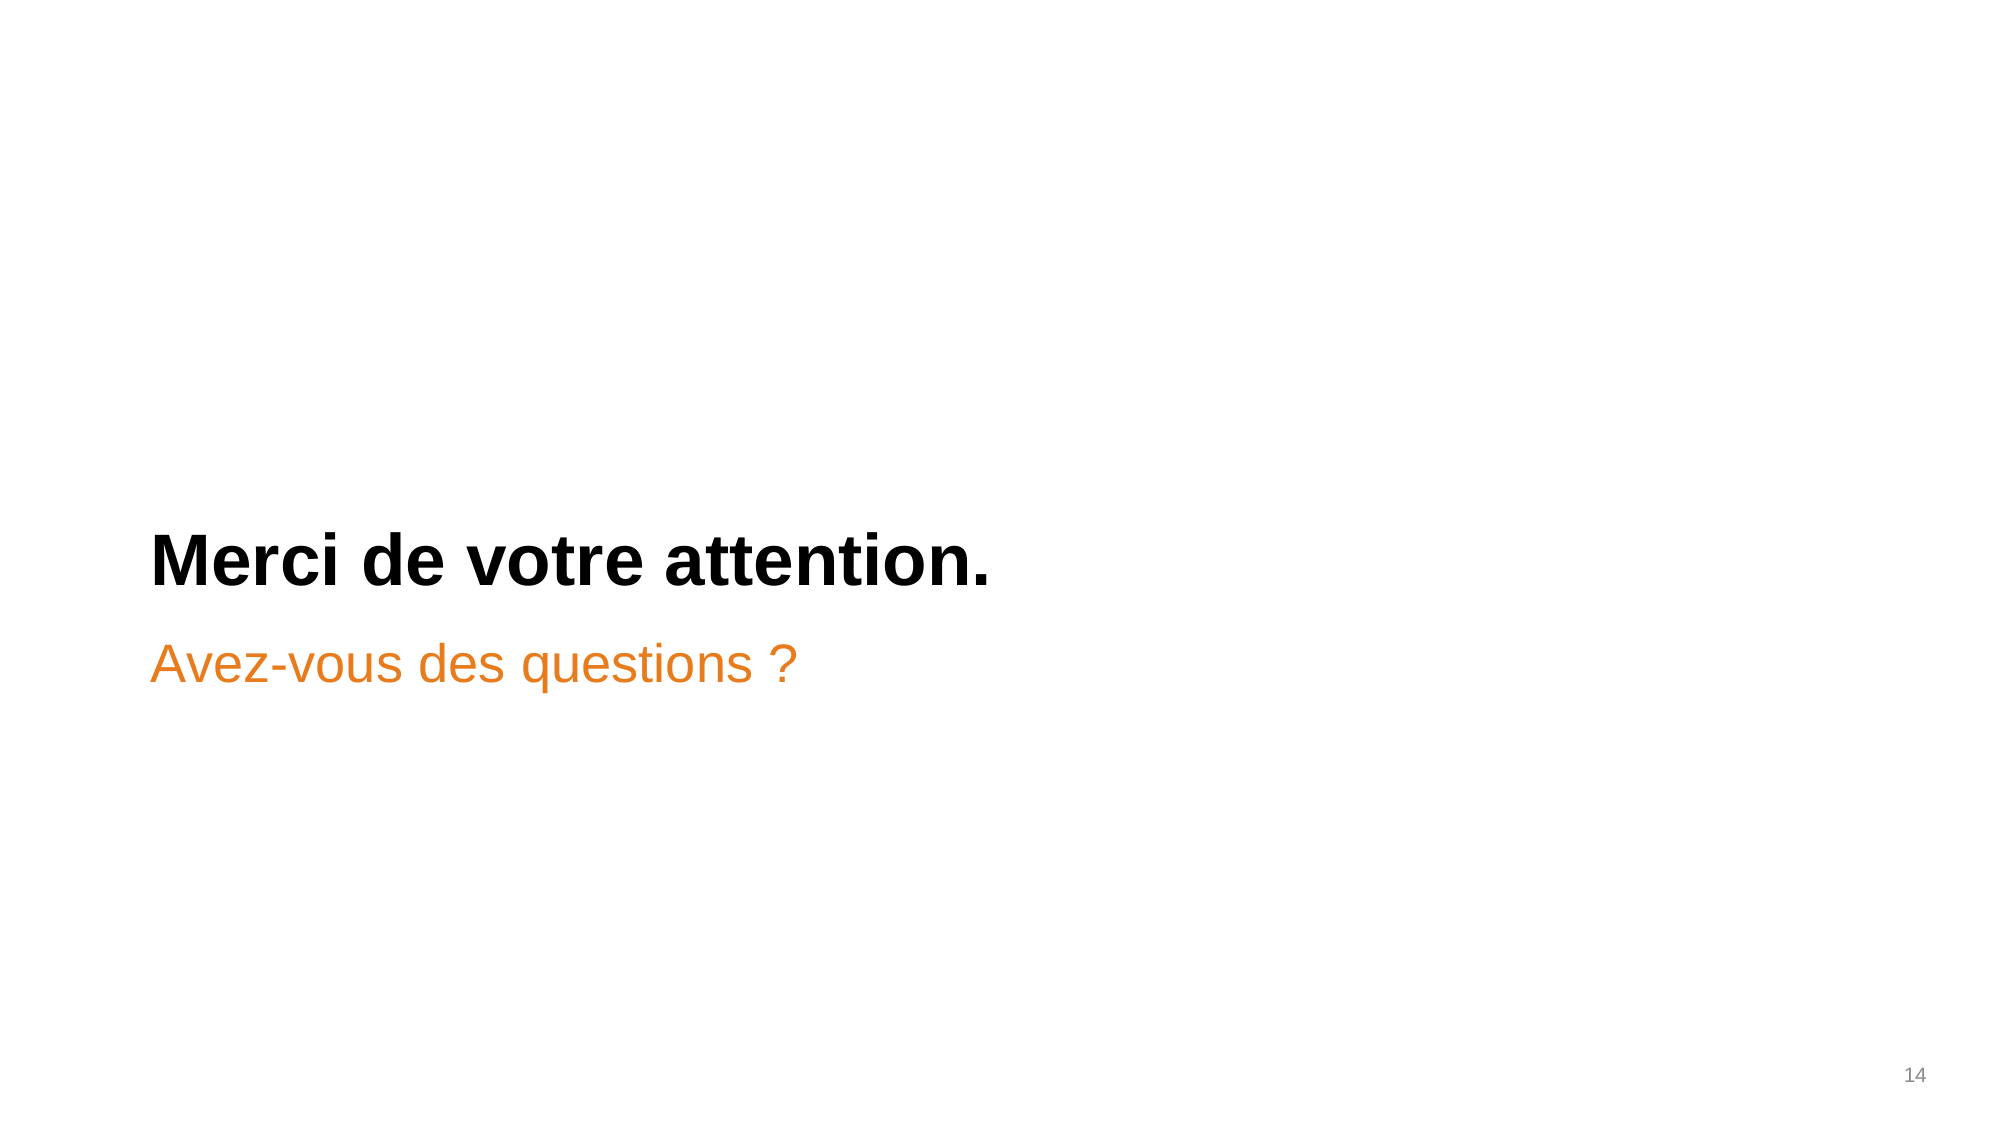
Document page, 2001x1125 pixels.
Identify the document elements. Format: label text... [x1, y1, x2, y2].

slide_number 14 [1853, 1044, 1942, 1104]
